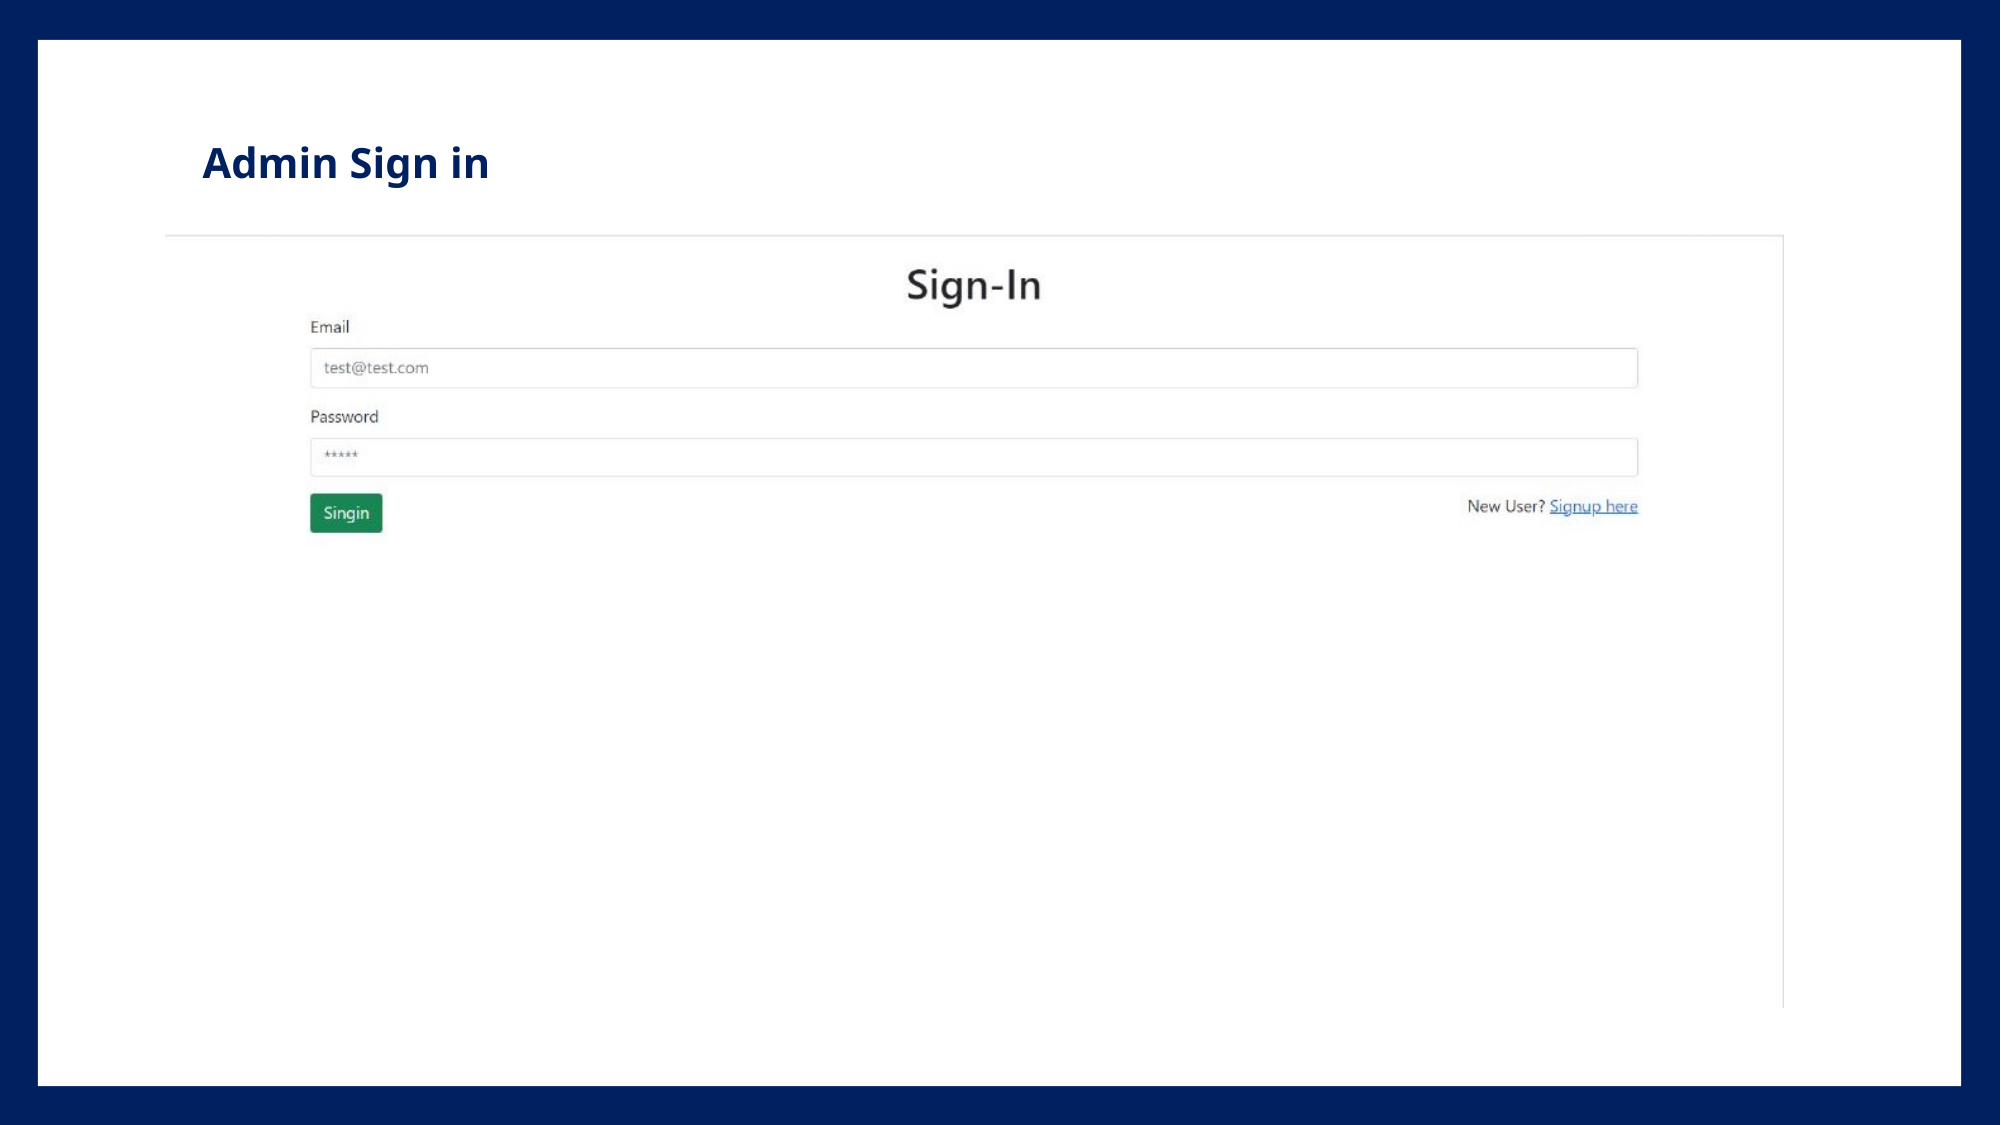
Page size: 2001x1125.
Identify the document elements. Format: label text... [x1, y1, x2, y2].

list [164, 234, 1784, 1008]
title Admin Sign in [187, 99, 1808, 230]
